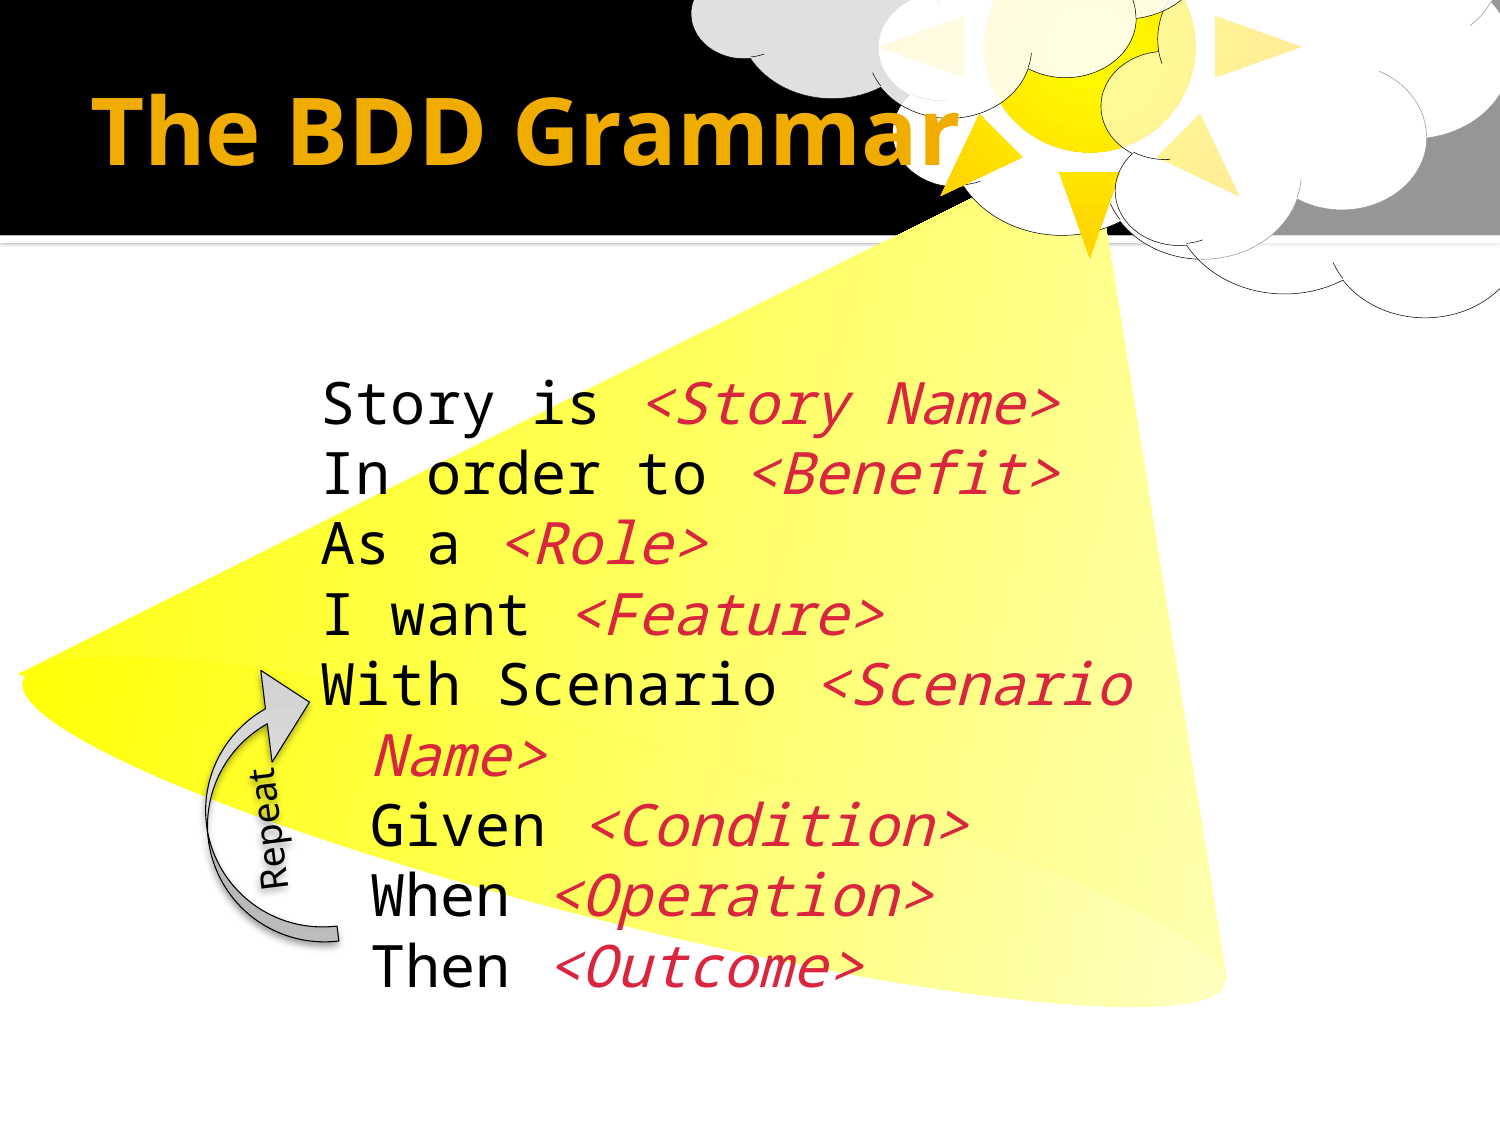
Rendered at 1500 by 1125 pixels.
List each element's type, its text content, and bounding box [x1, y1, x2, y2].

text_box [679, 0, 1500, 317]
title The BDD Grammar [75, 25, 673, 231]
list Story is <Story Name> In order to <Benefit> As a <Role> I want <Feature> With Scenario <Scenario Name> Given <Condition> When <Operation> Then <Outcome> [292, 942, 1254, 1008]
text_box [83, 55, 1329, 933]
